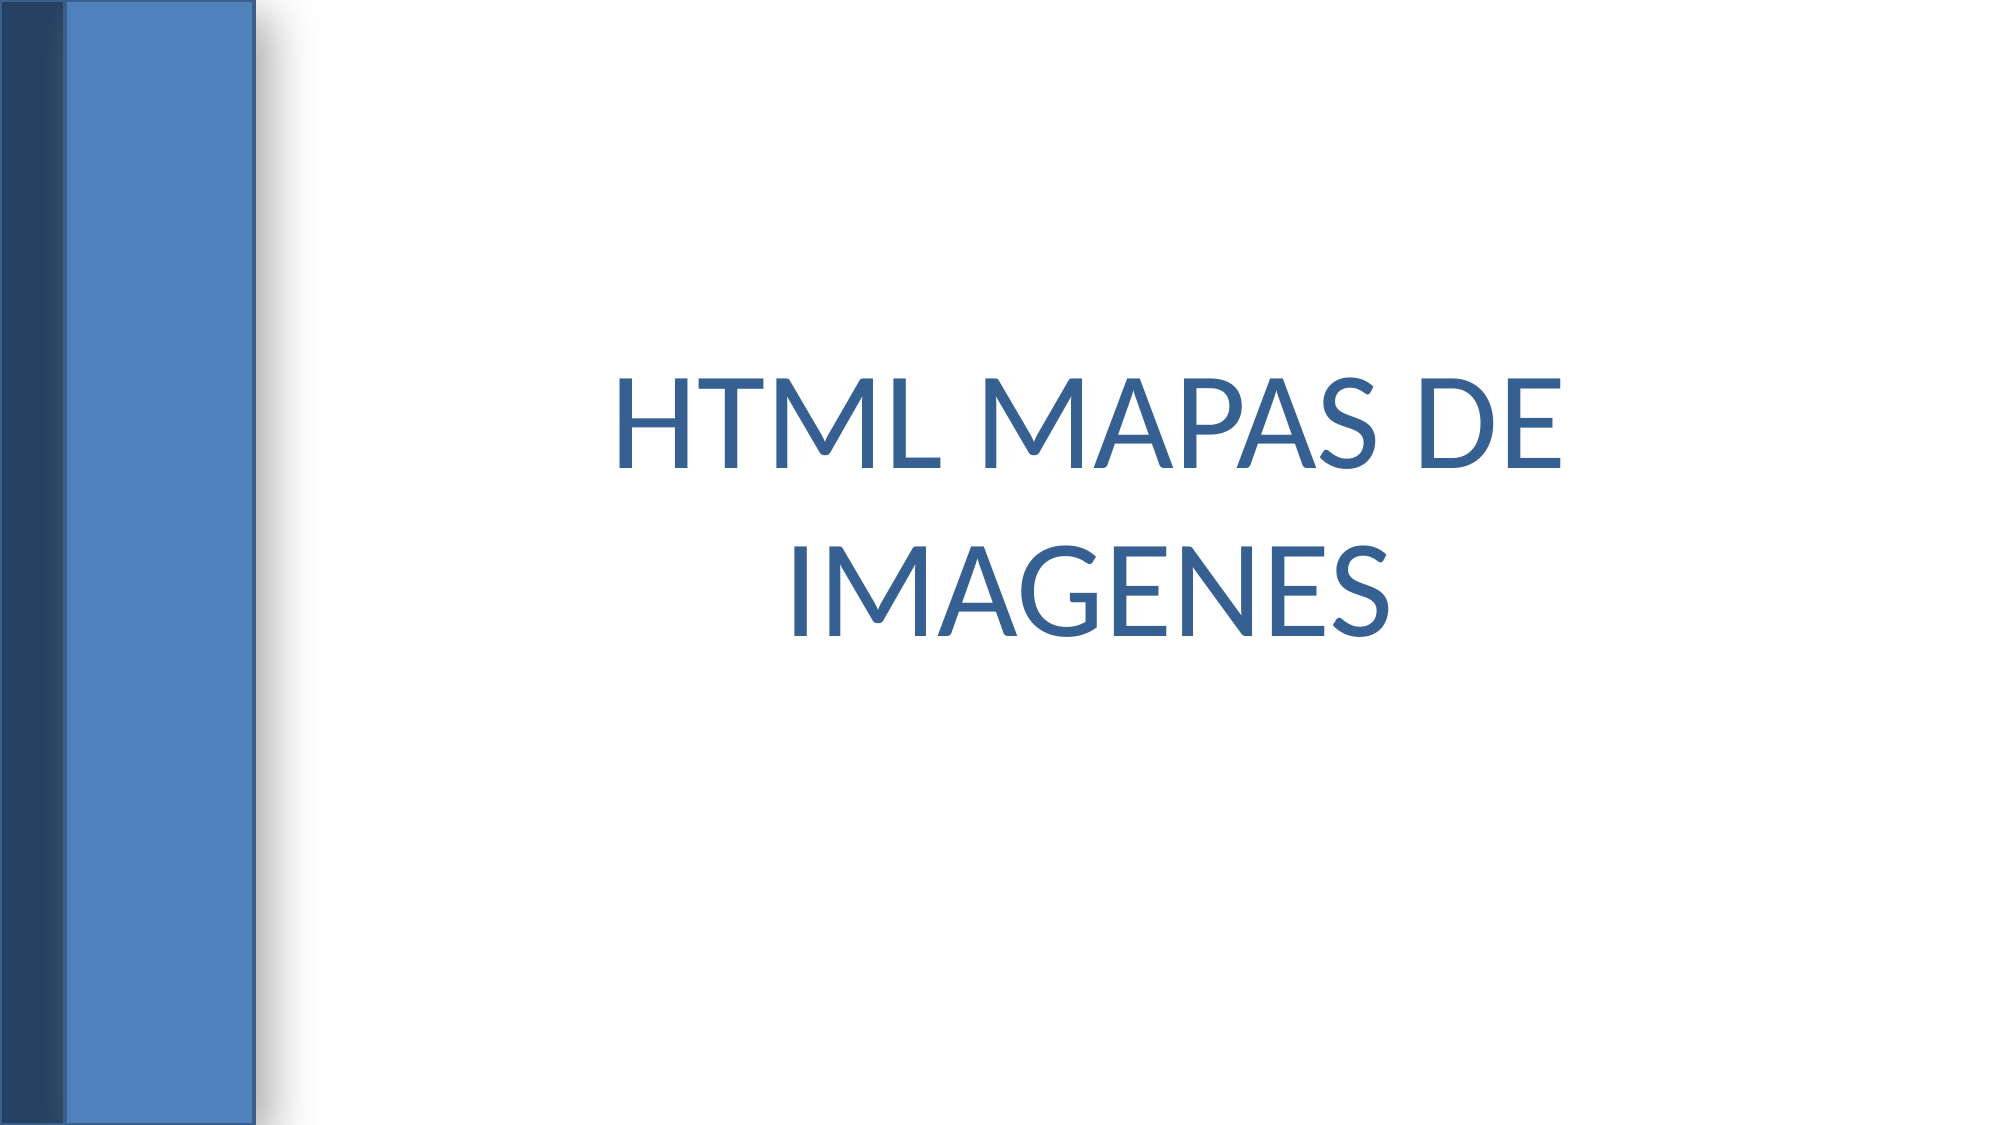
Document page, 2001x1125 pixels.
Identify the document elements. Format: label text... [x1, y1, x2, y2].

title HTML MAPAS DE IMAGENES [303, 302, 1875, 692]
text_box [0, 0, 255, 1125]
